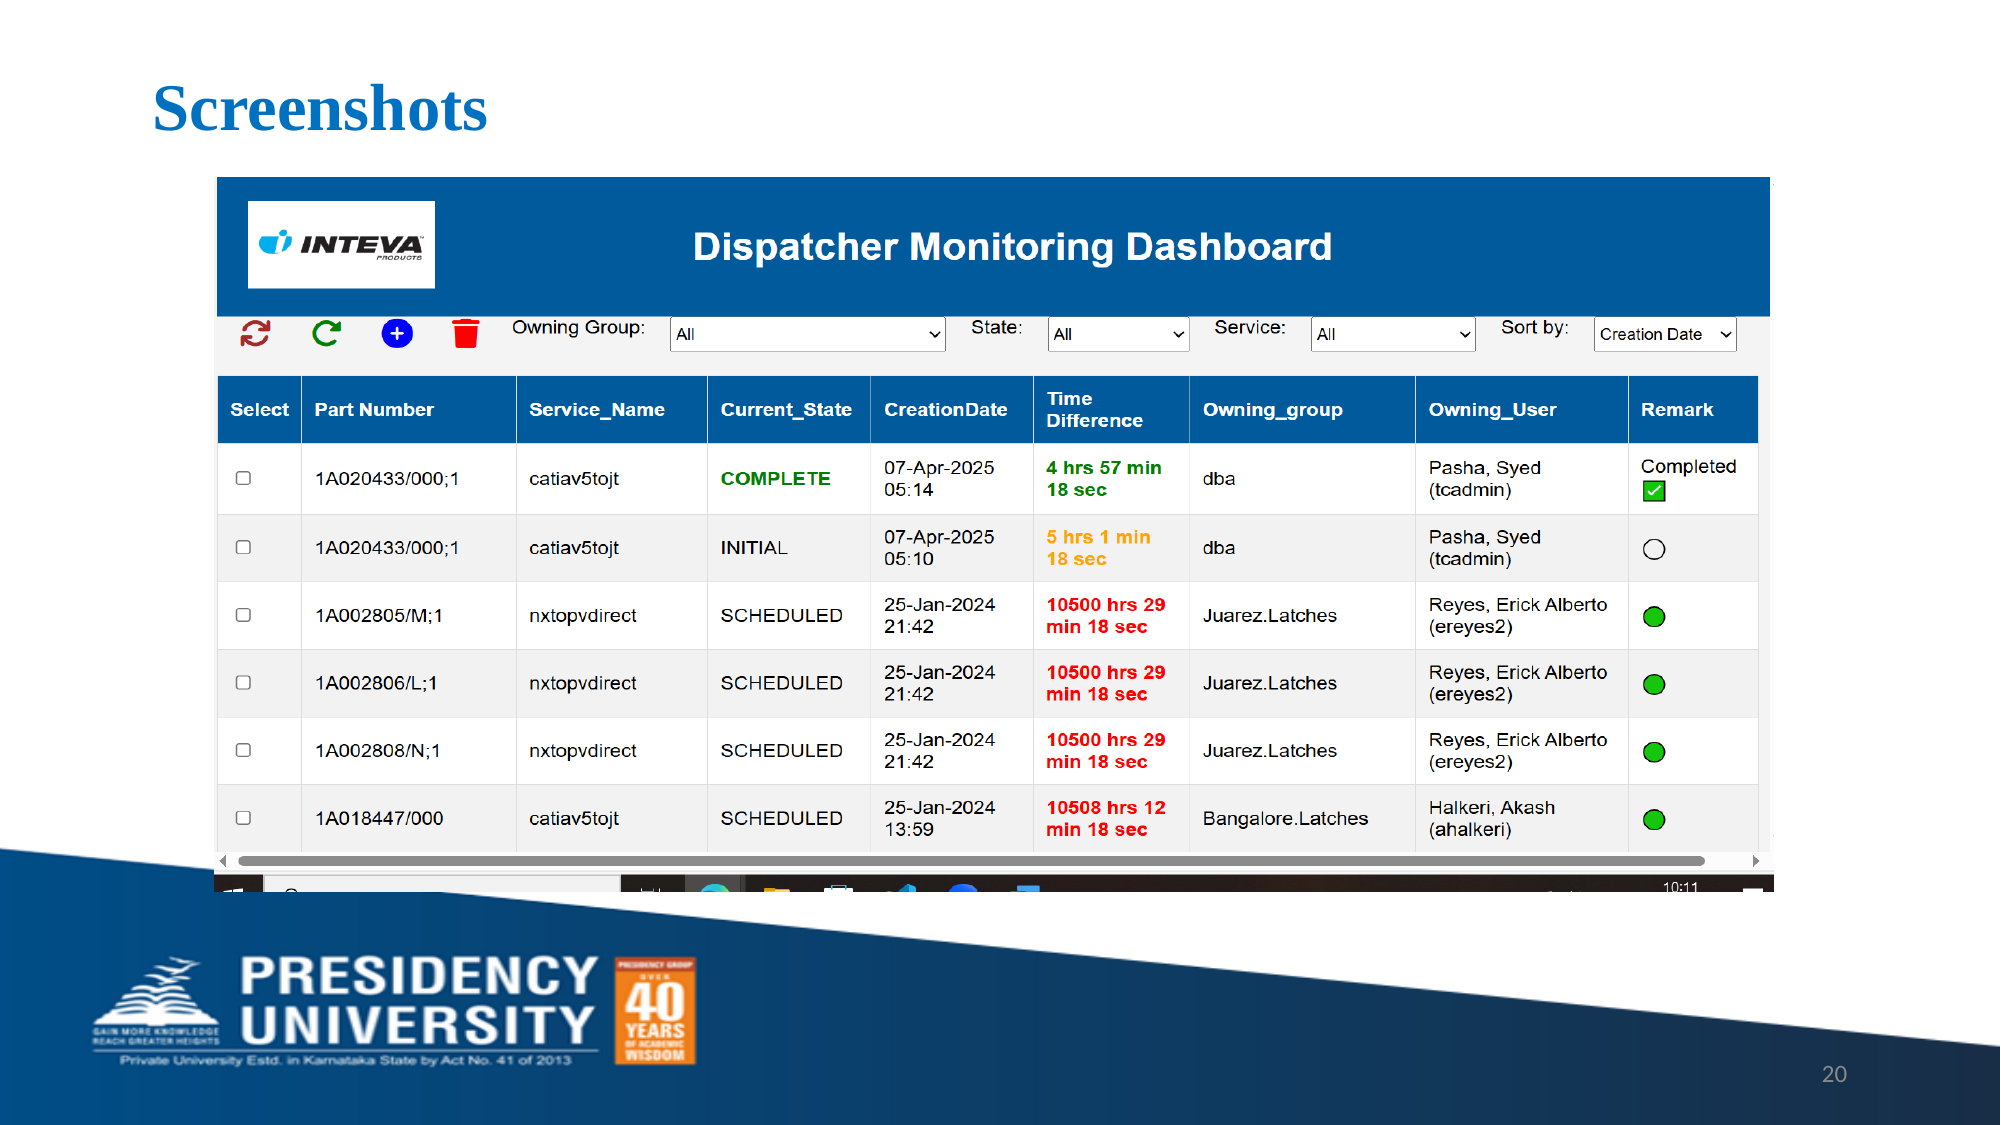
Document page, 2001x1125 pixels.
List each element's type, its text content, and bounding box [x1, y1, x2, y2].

picture [0, 177, 2000, 1125]
title Screenshots [137, 59, 1863, 158]
slide_number 20 [1412, 1042, 1863, 1103]
